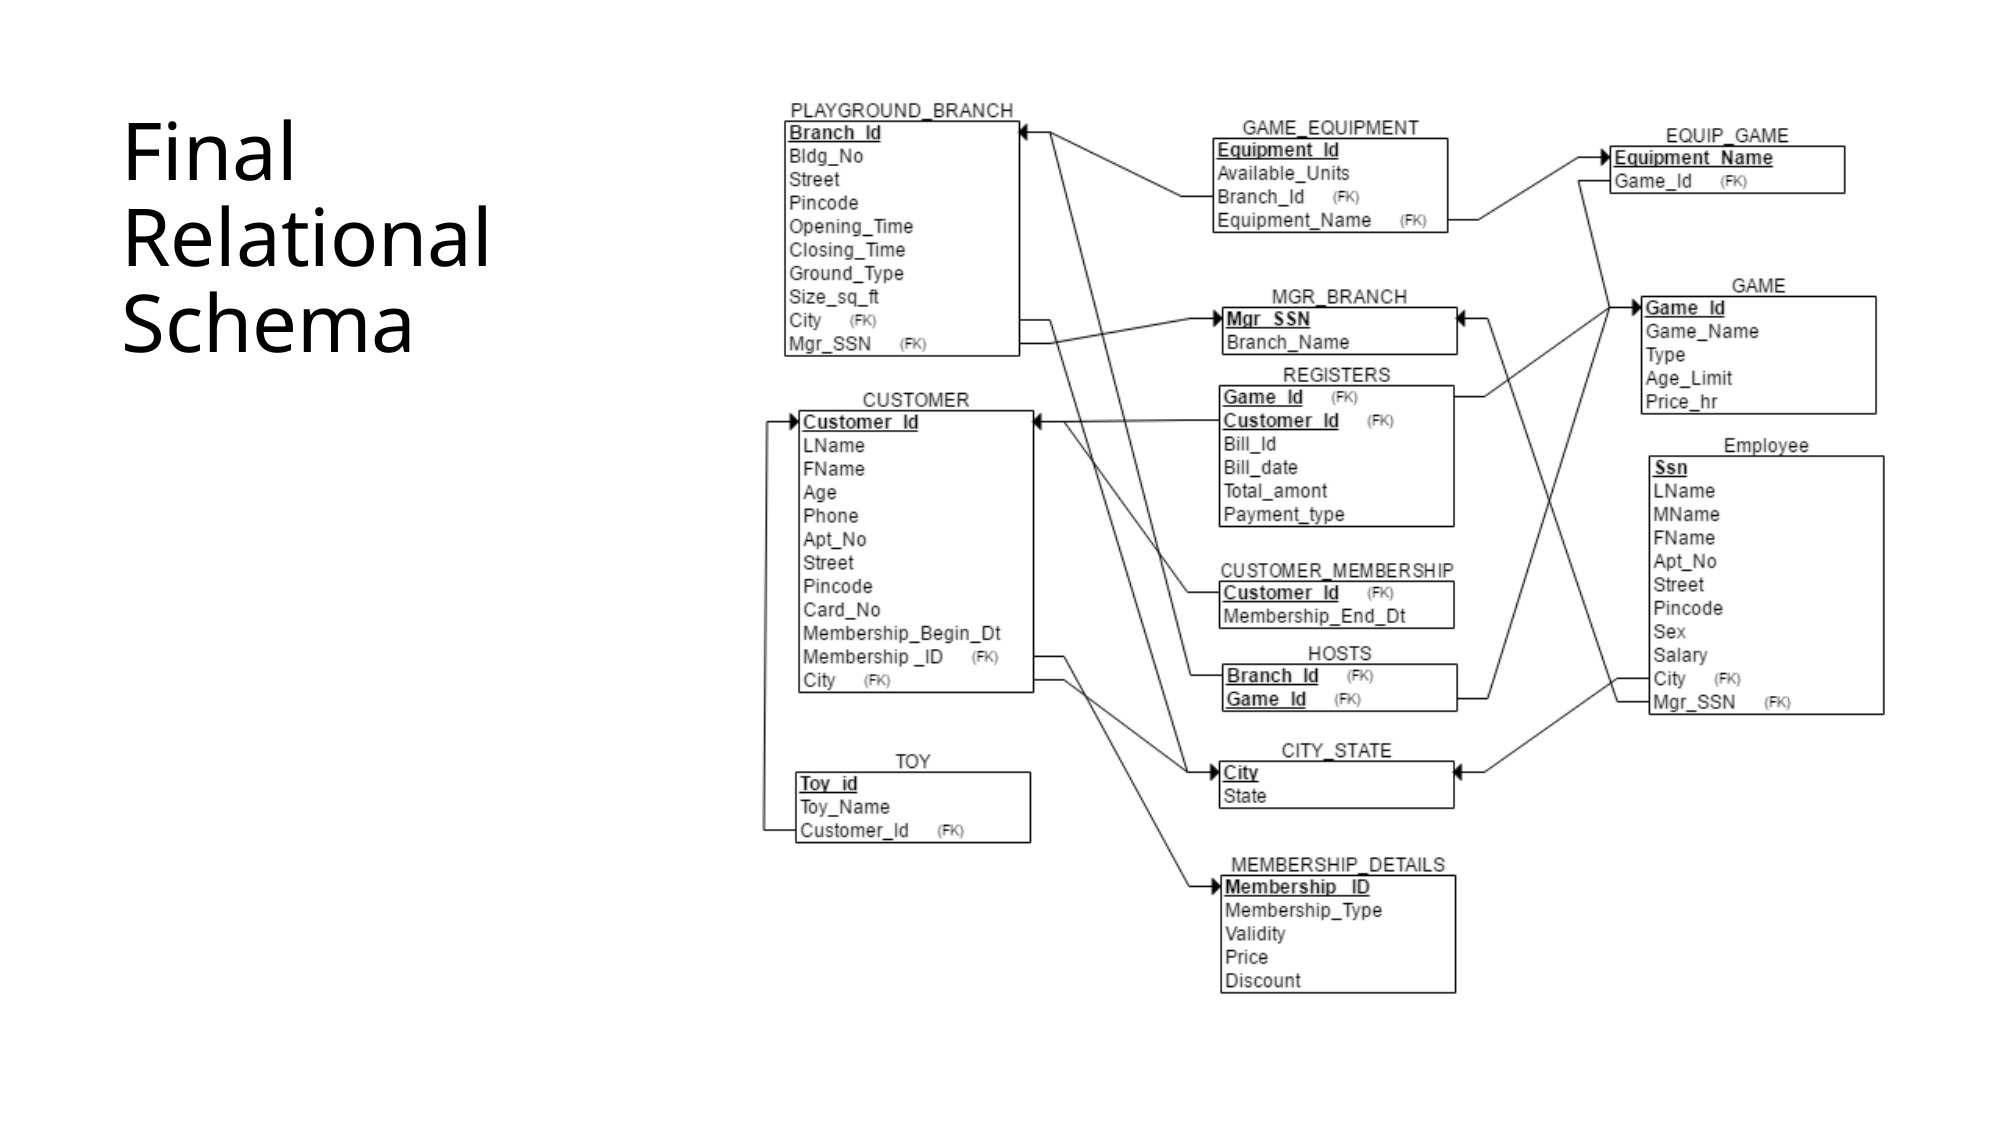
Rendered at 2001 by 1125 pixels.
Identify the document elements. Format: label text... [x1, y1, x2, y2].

title Final Relational Schema [106, 103, 706, 379]
picture [722, 55, 1924, 1033]
